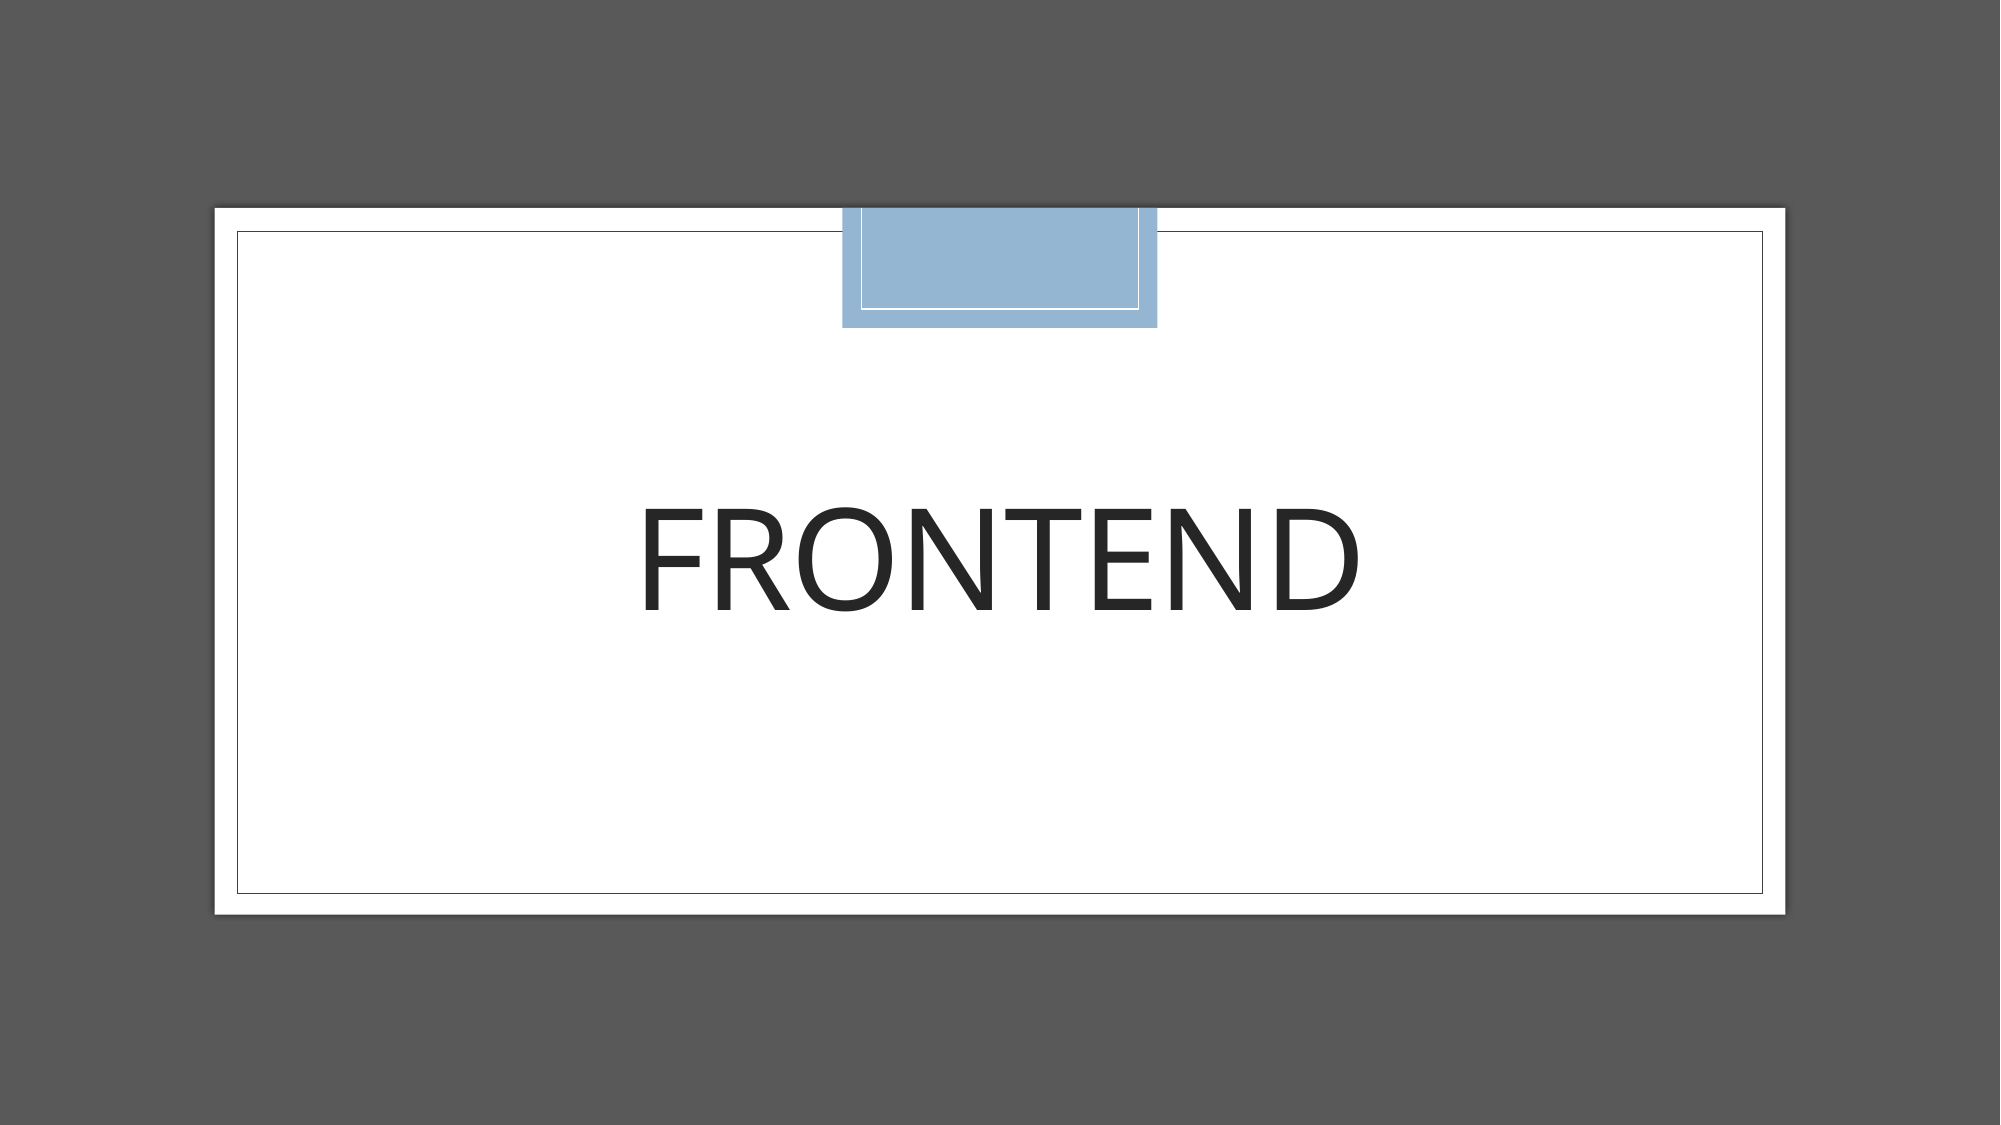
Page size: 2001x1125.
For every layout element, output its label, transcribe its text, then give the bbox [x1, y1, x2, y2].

title Frontend [267, 368, 1733, 769]
